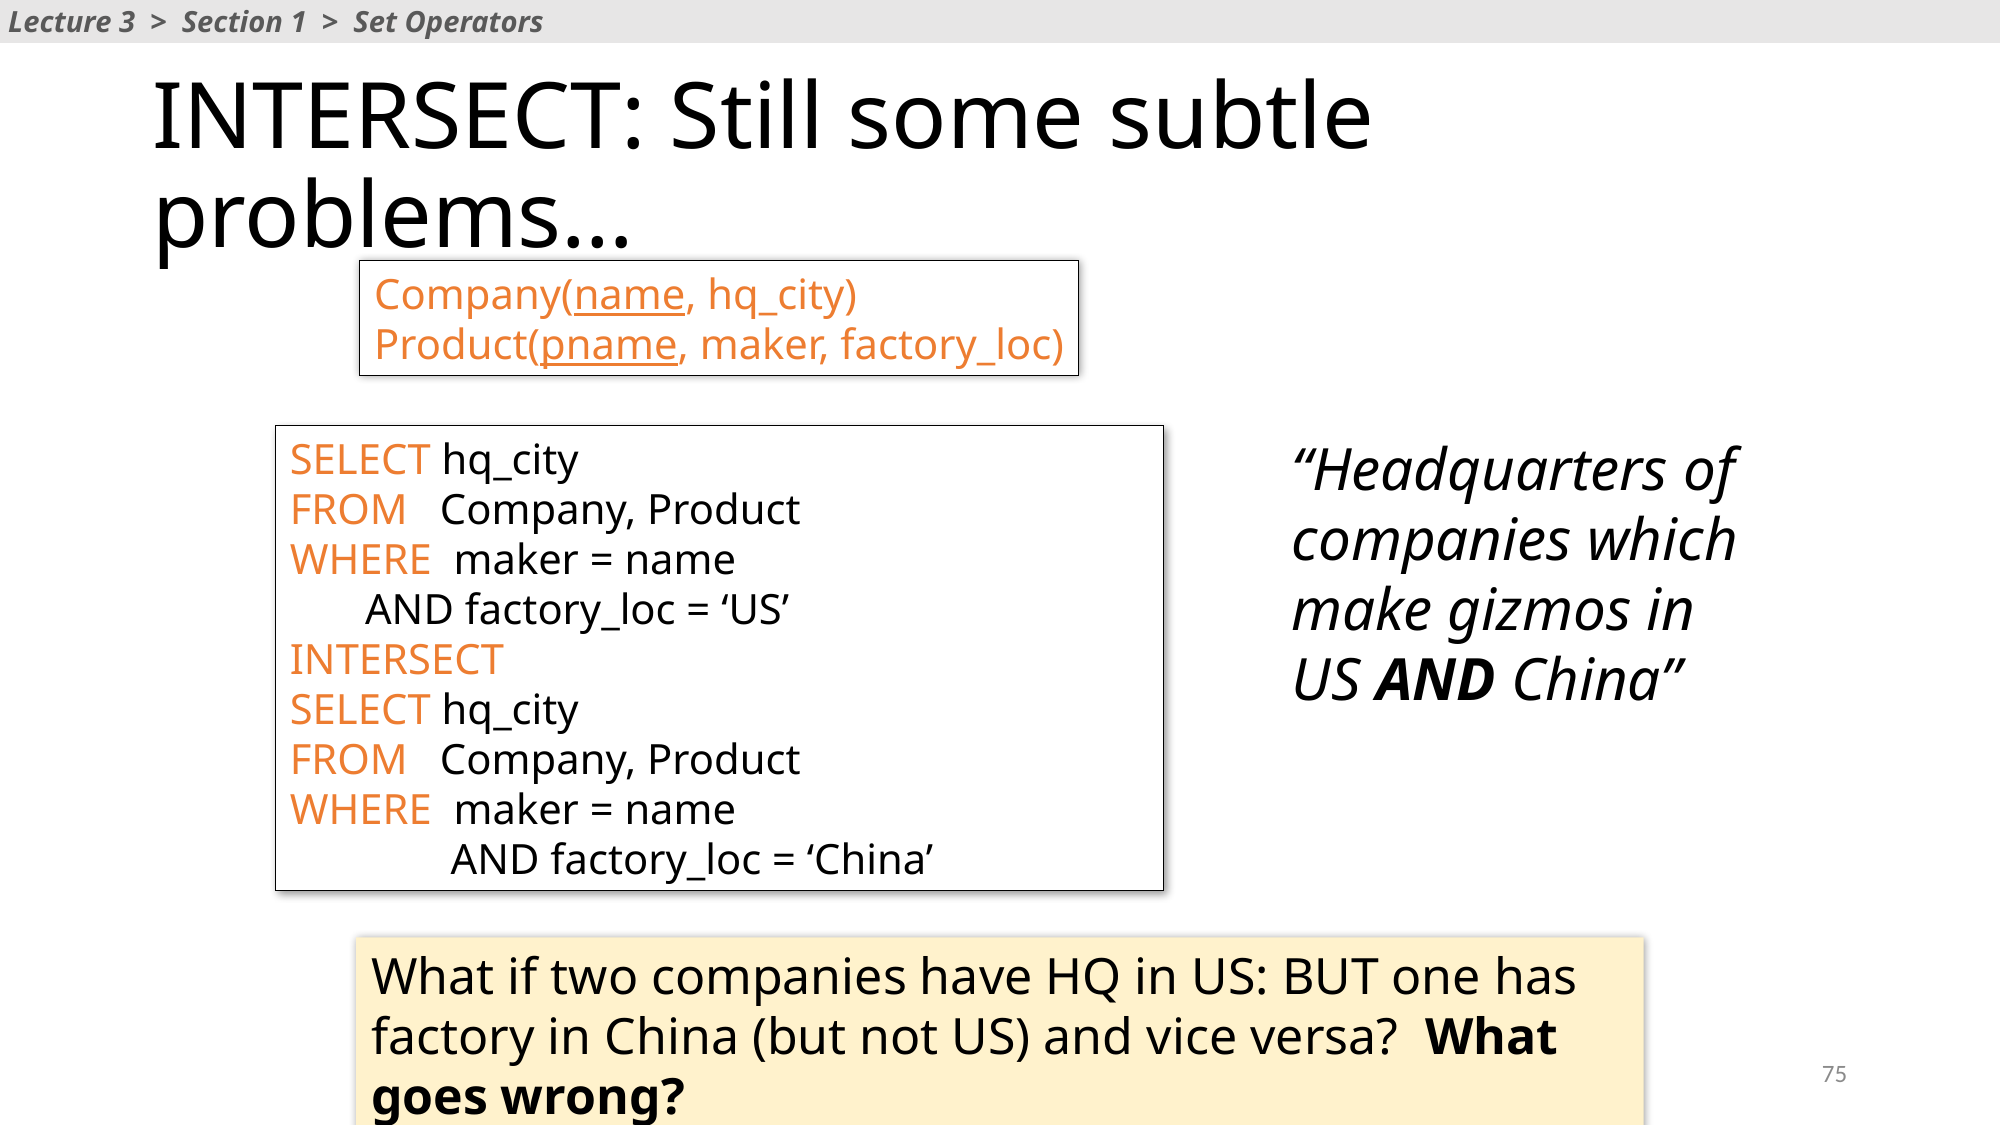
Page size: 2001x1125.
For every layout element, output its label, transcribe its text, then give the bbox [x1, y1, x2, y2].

slide_number 75 [1651, 1042, 1863, 1103]
text_box What if two companies have HQ in US: BUT one has factory in China (but not US) and vice versa? What goes wrong? [356, 937, 1644, 1125]
text_box SELECT hq_city FROM Company, Product WHERE maker = name AND factory_loc = ‘US’ INTERSECT SELECT hq_city FROM Company, Product WHERE maker = name AND factory_loc = ‘China’ [275, 425, 1164, 891]
text_box Company(name, hq_city) Product(pname, maker, factory_loc) [359, 260, 1079, 376]
title INTERSECT: Still some subtle problems… [137, 59, 1863, 278]
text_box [0, 0, 2000, 47]
text_box “Headquarters of companies which make gizmos in US AND China” [1277, 425, 1771, 720]
